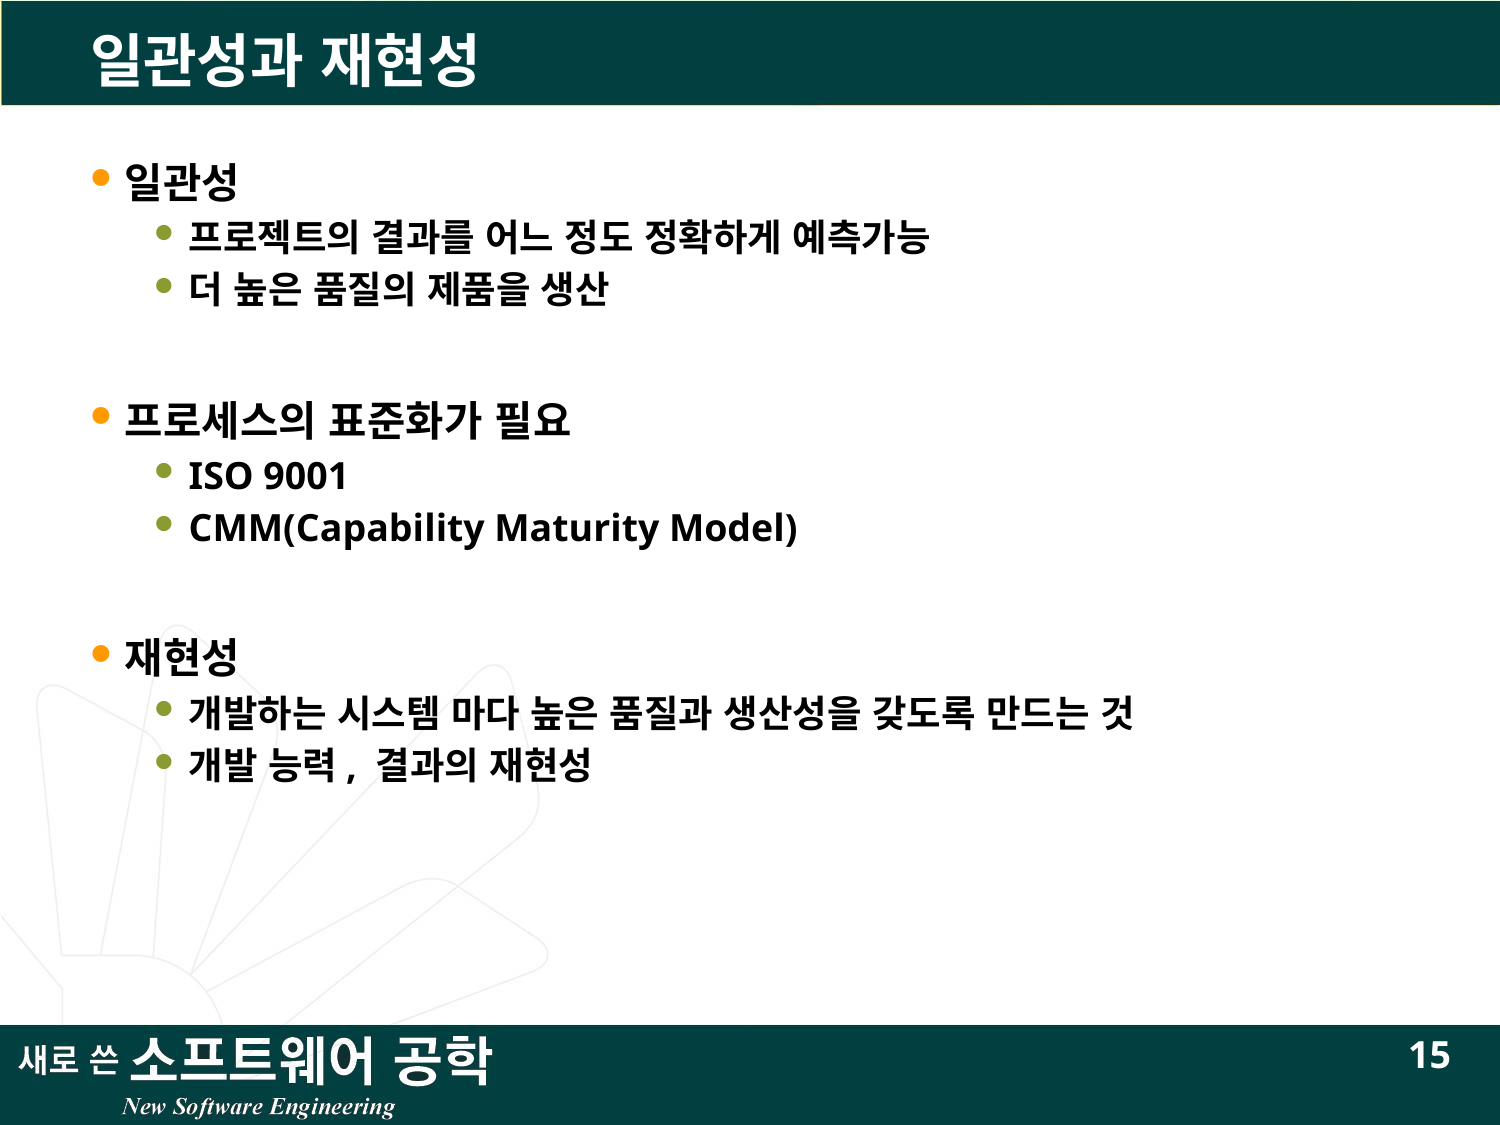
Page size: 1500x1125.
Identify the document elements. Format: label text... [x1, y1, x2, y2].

slide_number 15 [1115, 1022, 1467, 1102]
title 일관성과 재현성 [74, 13, 1426, 106]
picture [0, 0, 1500, 1125]
list 일관성 프로젝트의 결과를 어느 정도 정확하게 예측가능 더 높은 품질의 제품을 생산 프로세스의 표준화가 필요 ISO 9001 CMM(Capability Maturity Model) 재현성 개발하는 시스템 마다 높은 품질과 생산성을 갖도록 만드는 것 개발 능력, 결과의 재현성 [74, 148, 1426, 1006]
